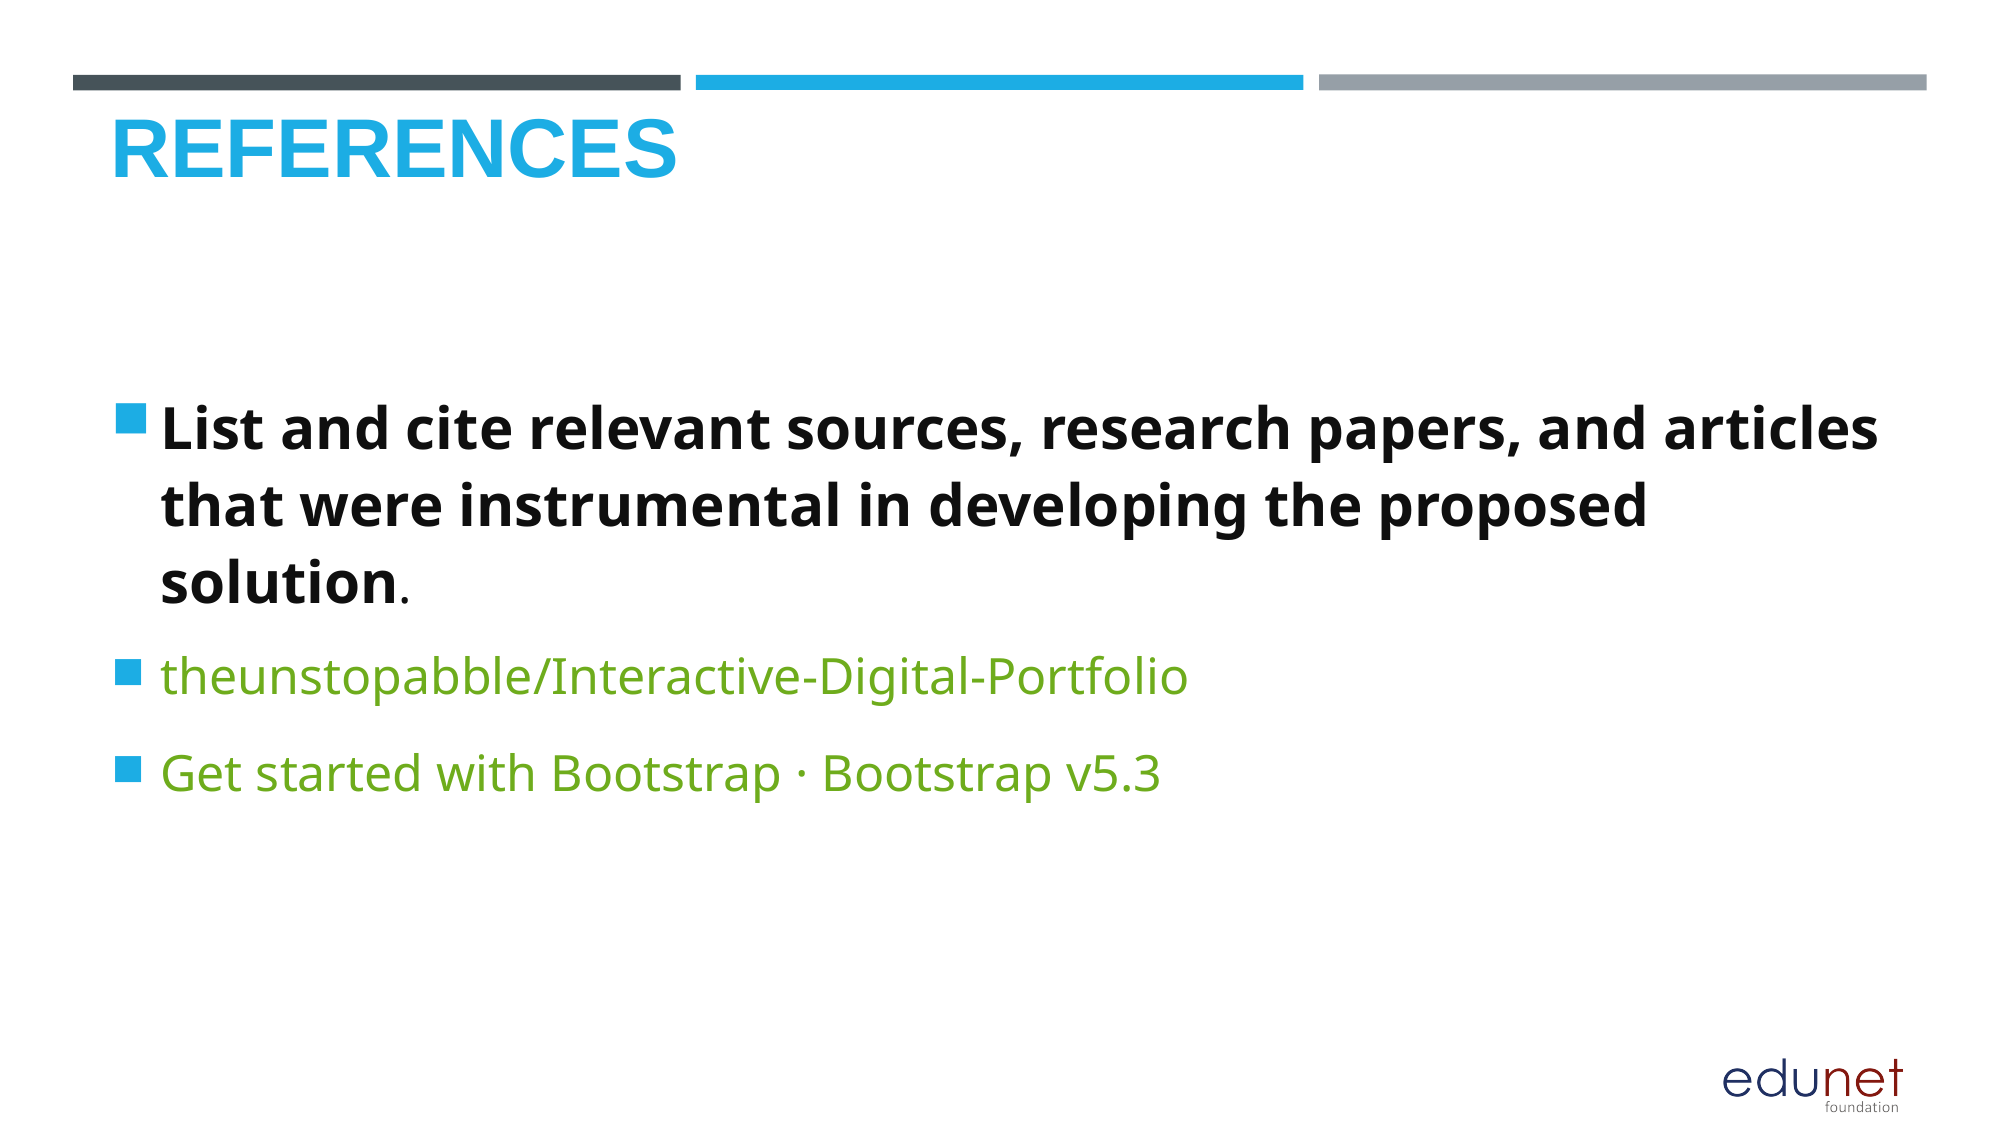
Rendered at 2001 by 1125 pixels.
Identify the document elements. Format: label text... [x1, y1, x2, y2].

list List and cite relevant sources, research papers, and articles that were instrumental in developing the proposed solution. theunstopabble/Interactive-Digital-Portfolio Get started with Bootstrap · Bootstrap v5.3 [94, 213, 1906, 981]
picture [1719, 1056, 1905, 1116]
title References [94, 114, 1906, 203]
